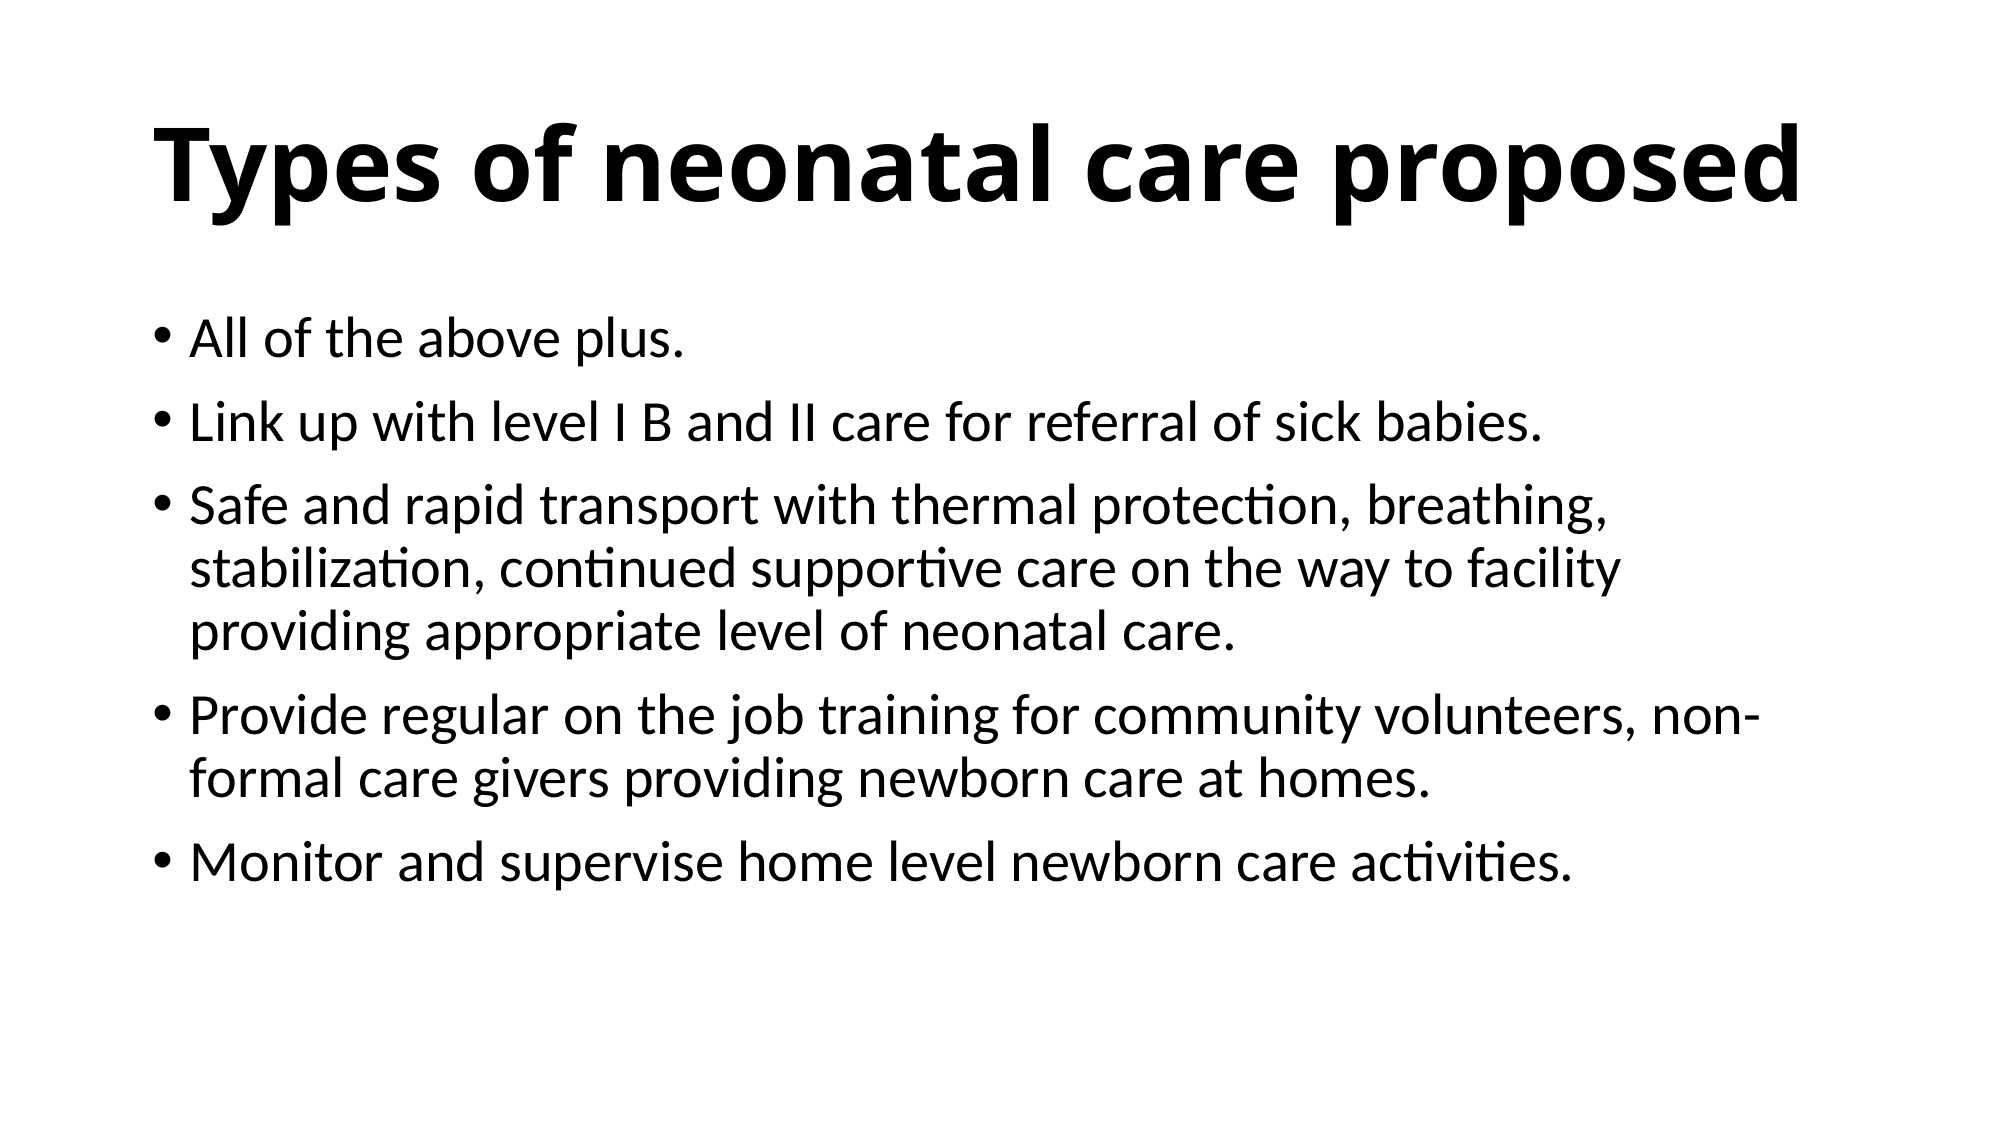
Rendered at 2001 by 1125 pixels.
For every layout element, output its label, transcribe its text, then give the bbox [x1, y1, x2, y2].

title Types of neonatal care proposed [137, 59, 1863, 278]
list All of the above plus. Link up with level I B and II care for referral of sick babies. Safe and rapid transport with thermal protection, breathing, stabilization, continued supportive care on the way to facility providing appropriate level of neonatal care. Provide regular on the job training for community volunteers, non-formal care givers providing newborn care at homes. Monitor and supervise home level newborn care activities. [137, 299, 1863, 1014]
